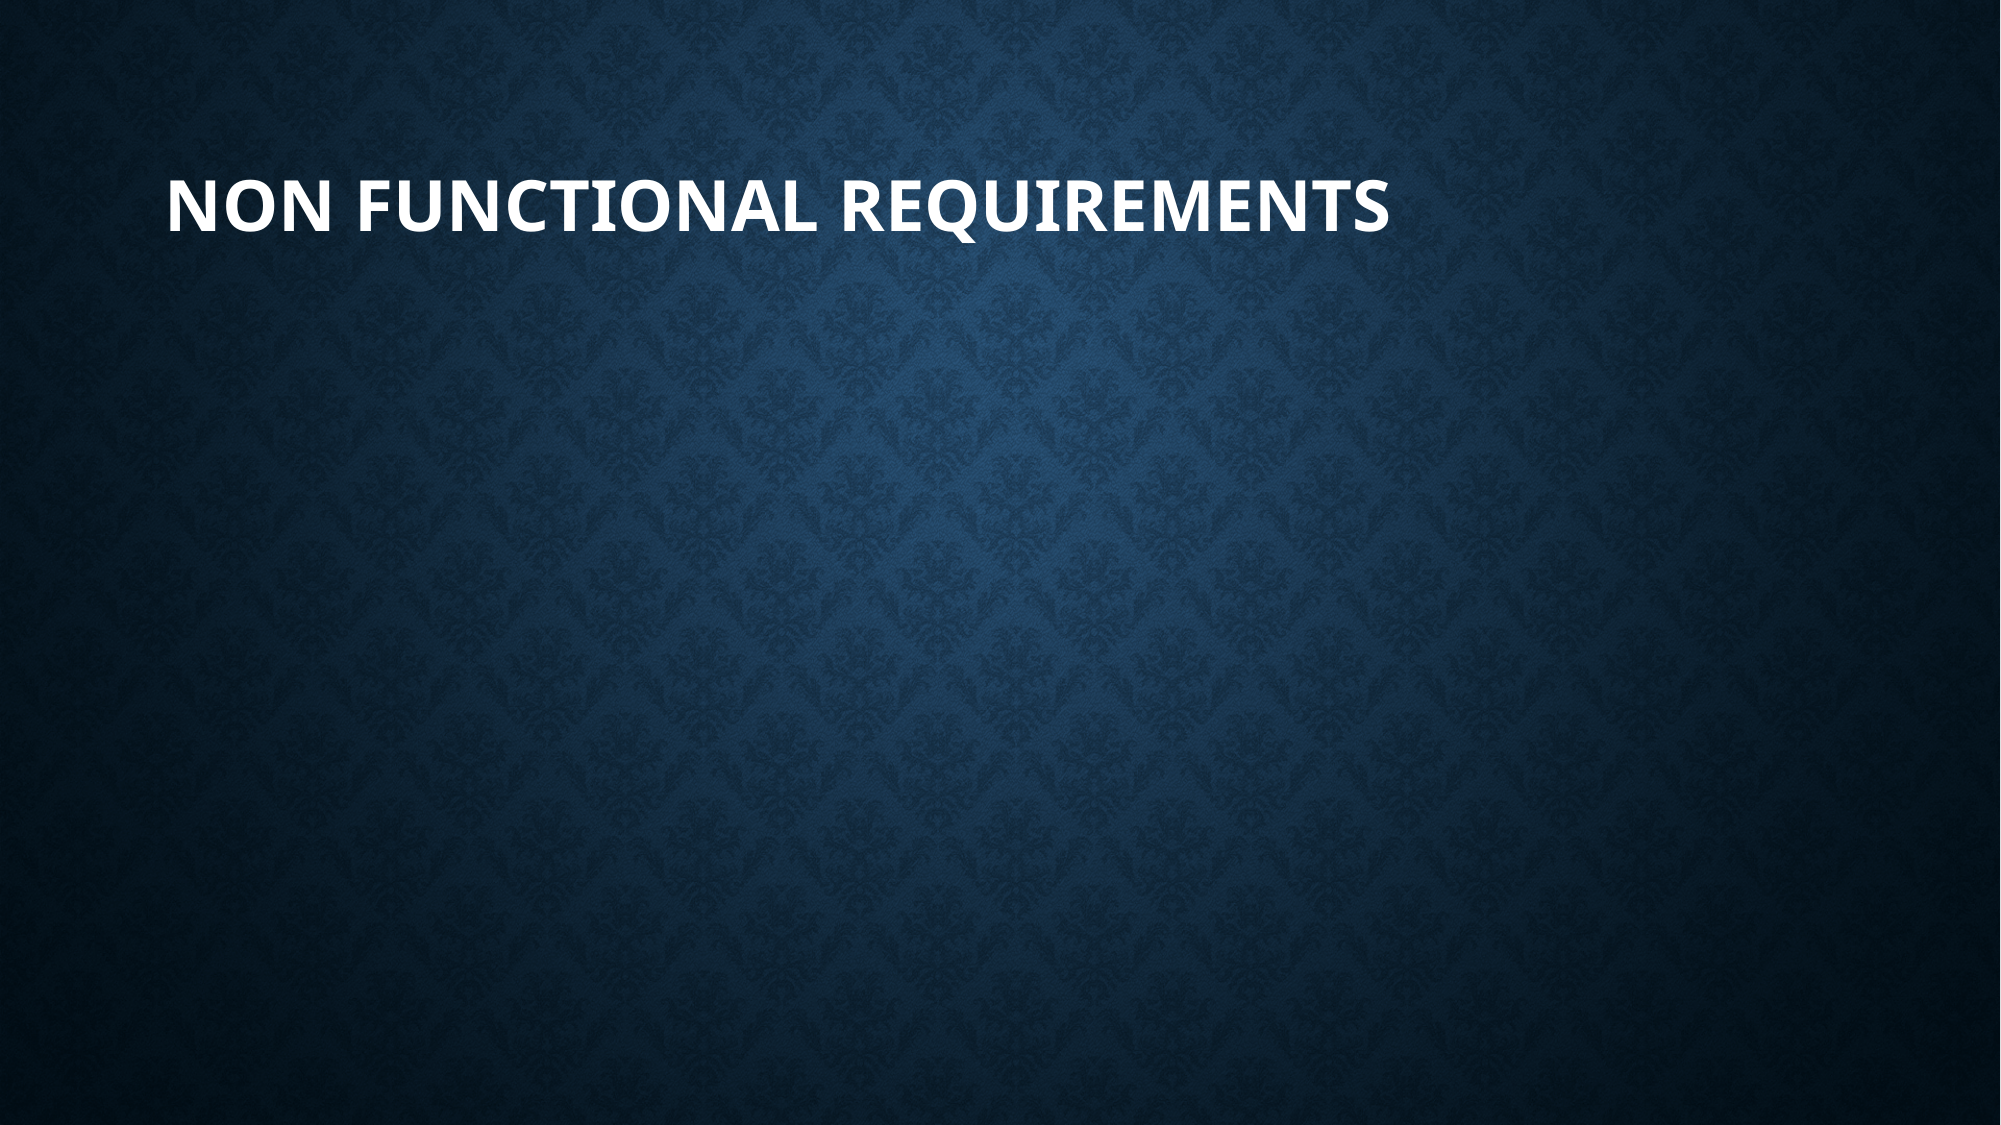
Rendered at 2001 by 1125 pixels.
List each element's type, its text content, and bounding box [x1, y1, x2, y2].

title Non functional requirements [149, 99, 1849, 318]
